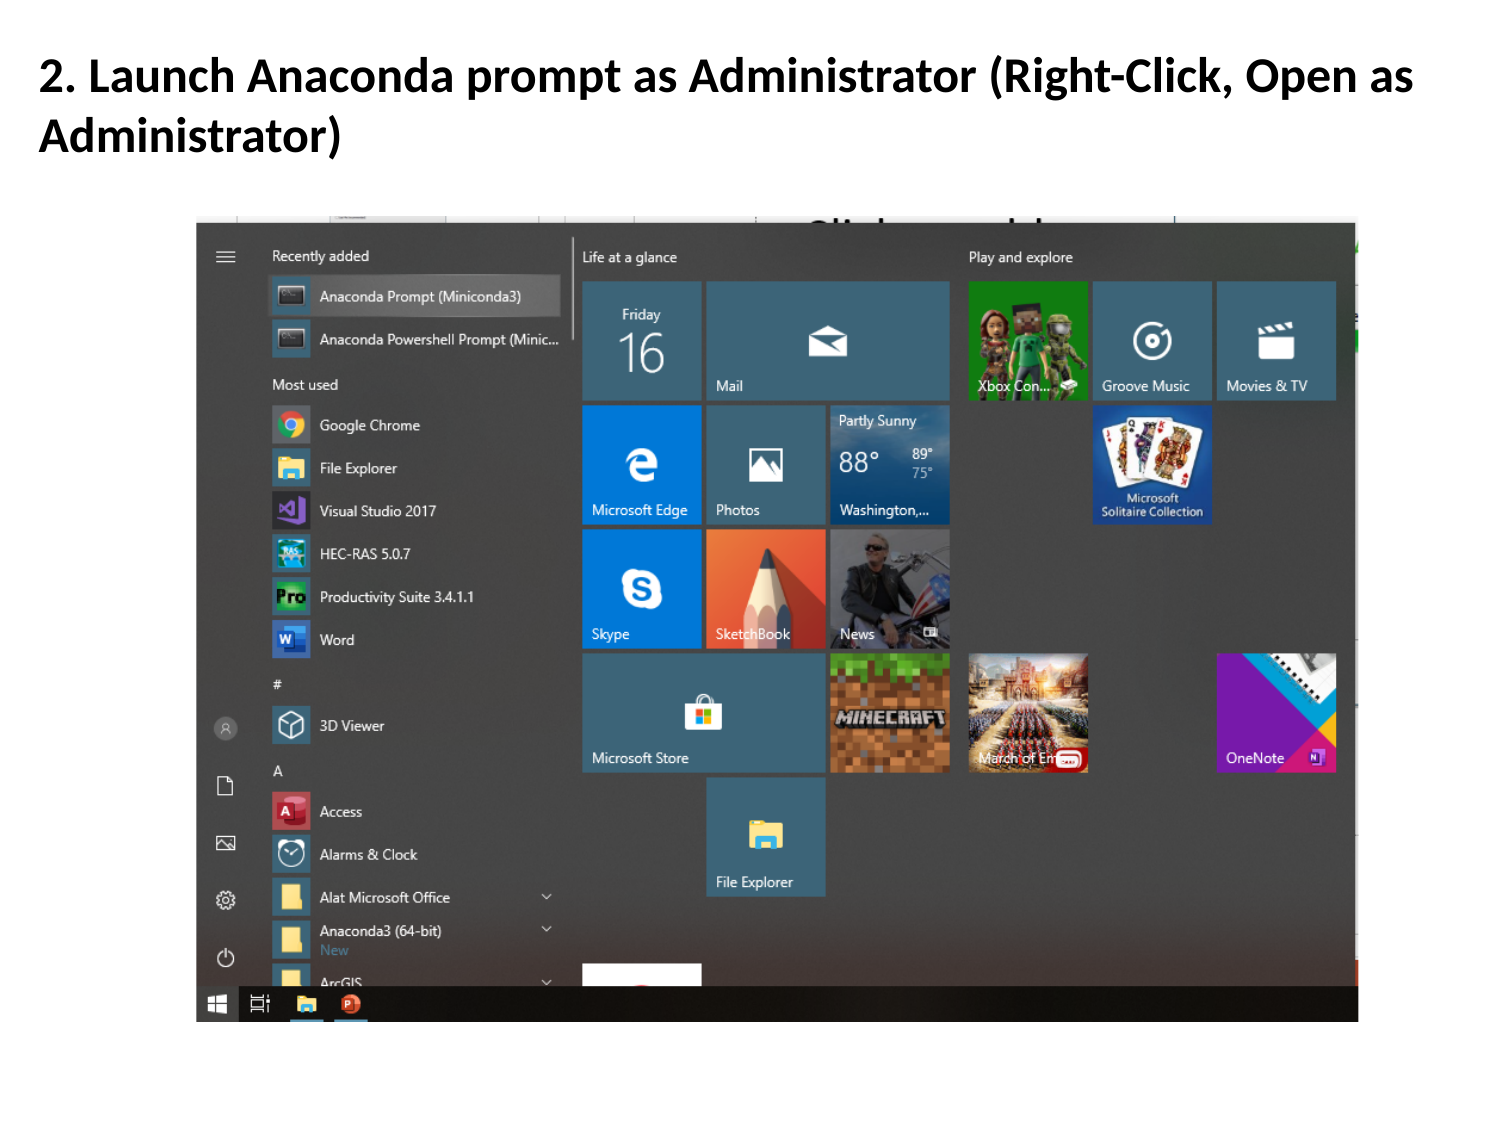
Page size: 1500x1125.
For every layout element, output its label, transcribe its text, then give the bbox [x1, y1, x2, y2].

picture [196, 216, 1359, 1023]
text_box 2. Launch Anaconda prompt as Administrator (Right-Click, Open as Administrator) [24, 34, 1436, 170]
